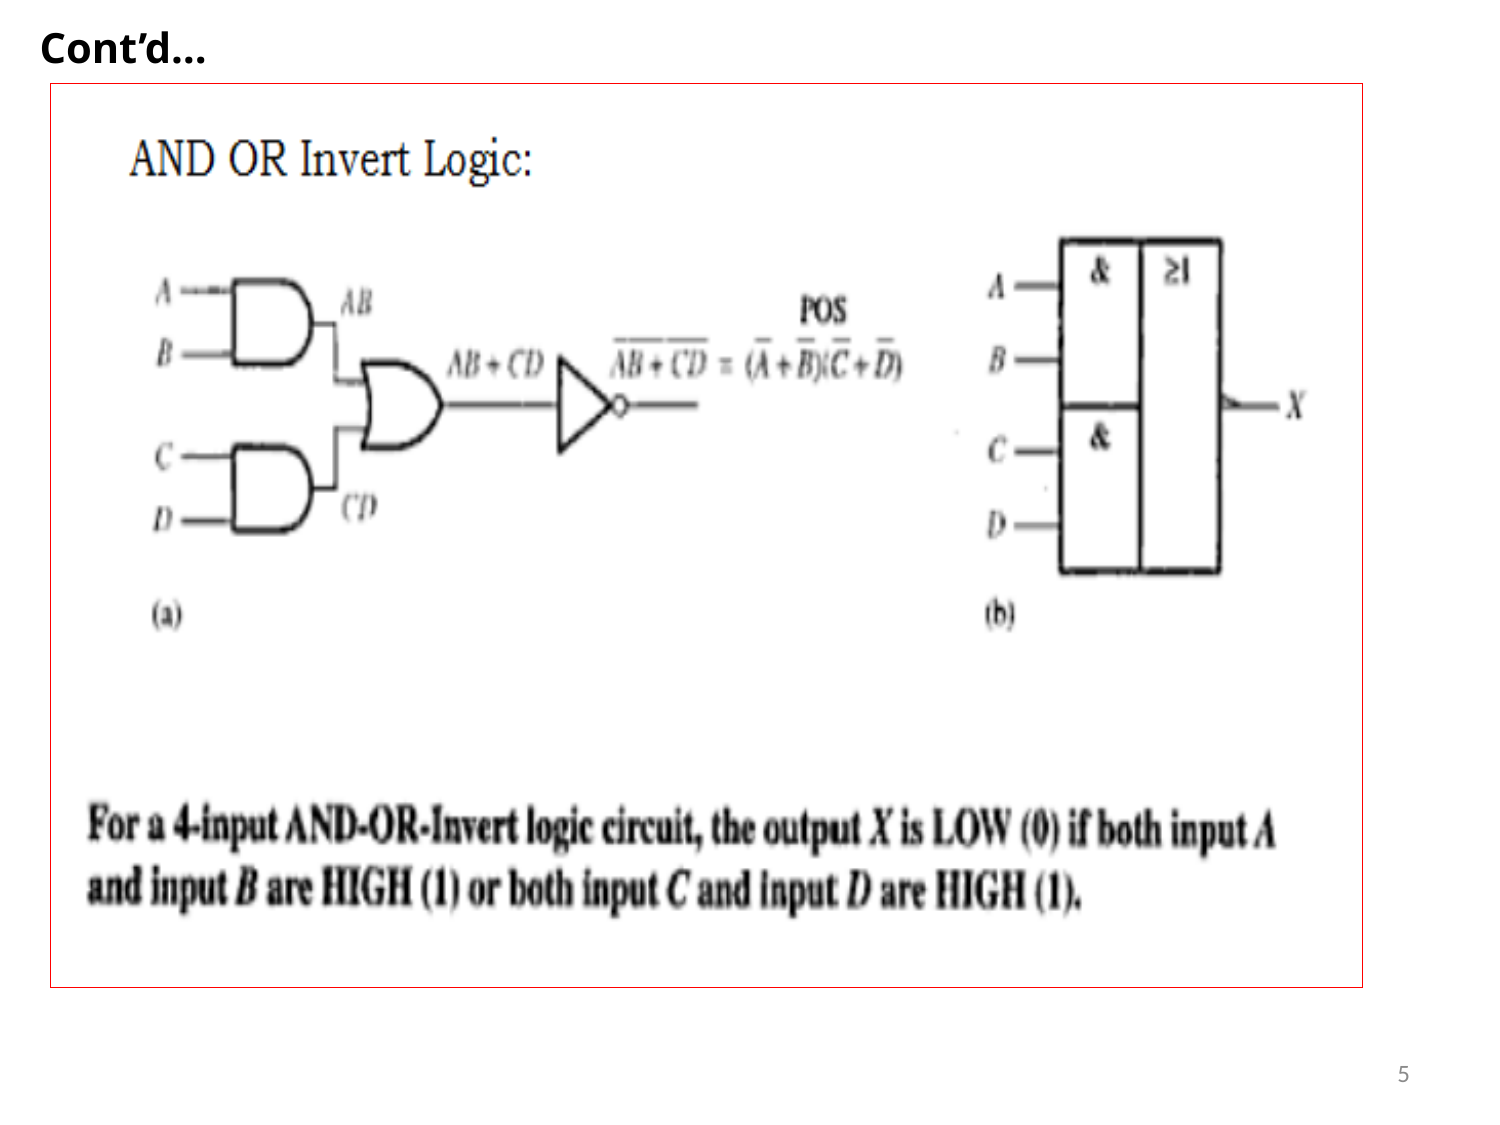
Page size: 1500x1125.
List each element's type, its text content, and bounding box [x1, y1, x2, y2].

picture [49, 83, 1363, 988]
slide_number 5 [1074, 1042, 1425, 1103]
text_box Cont’d… [24, 14, 338, 80]
